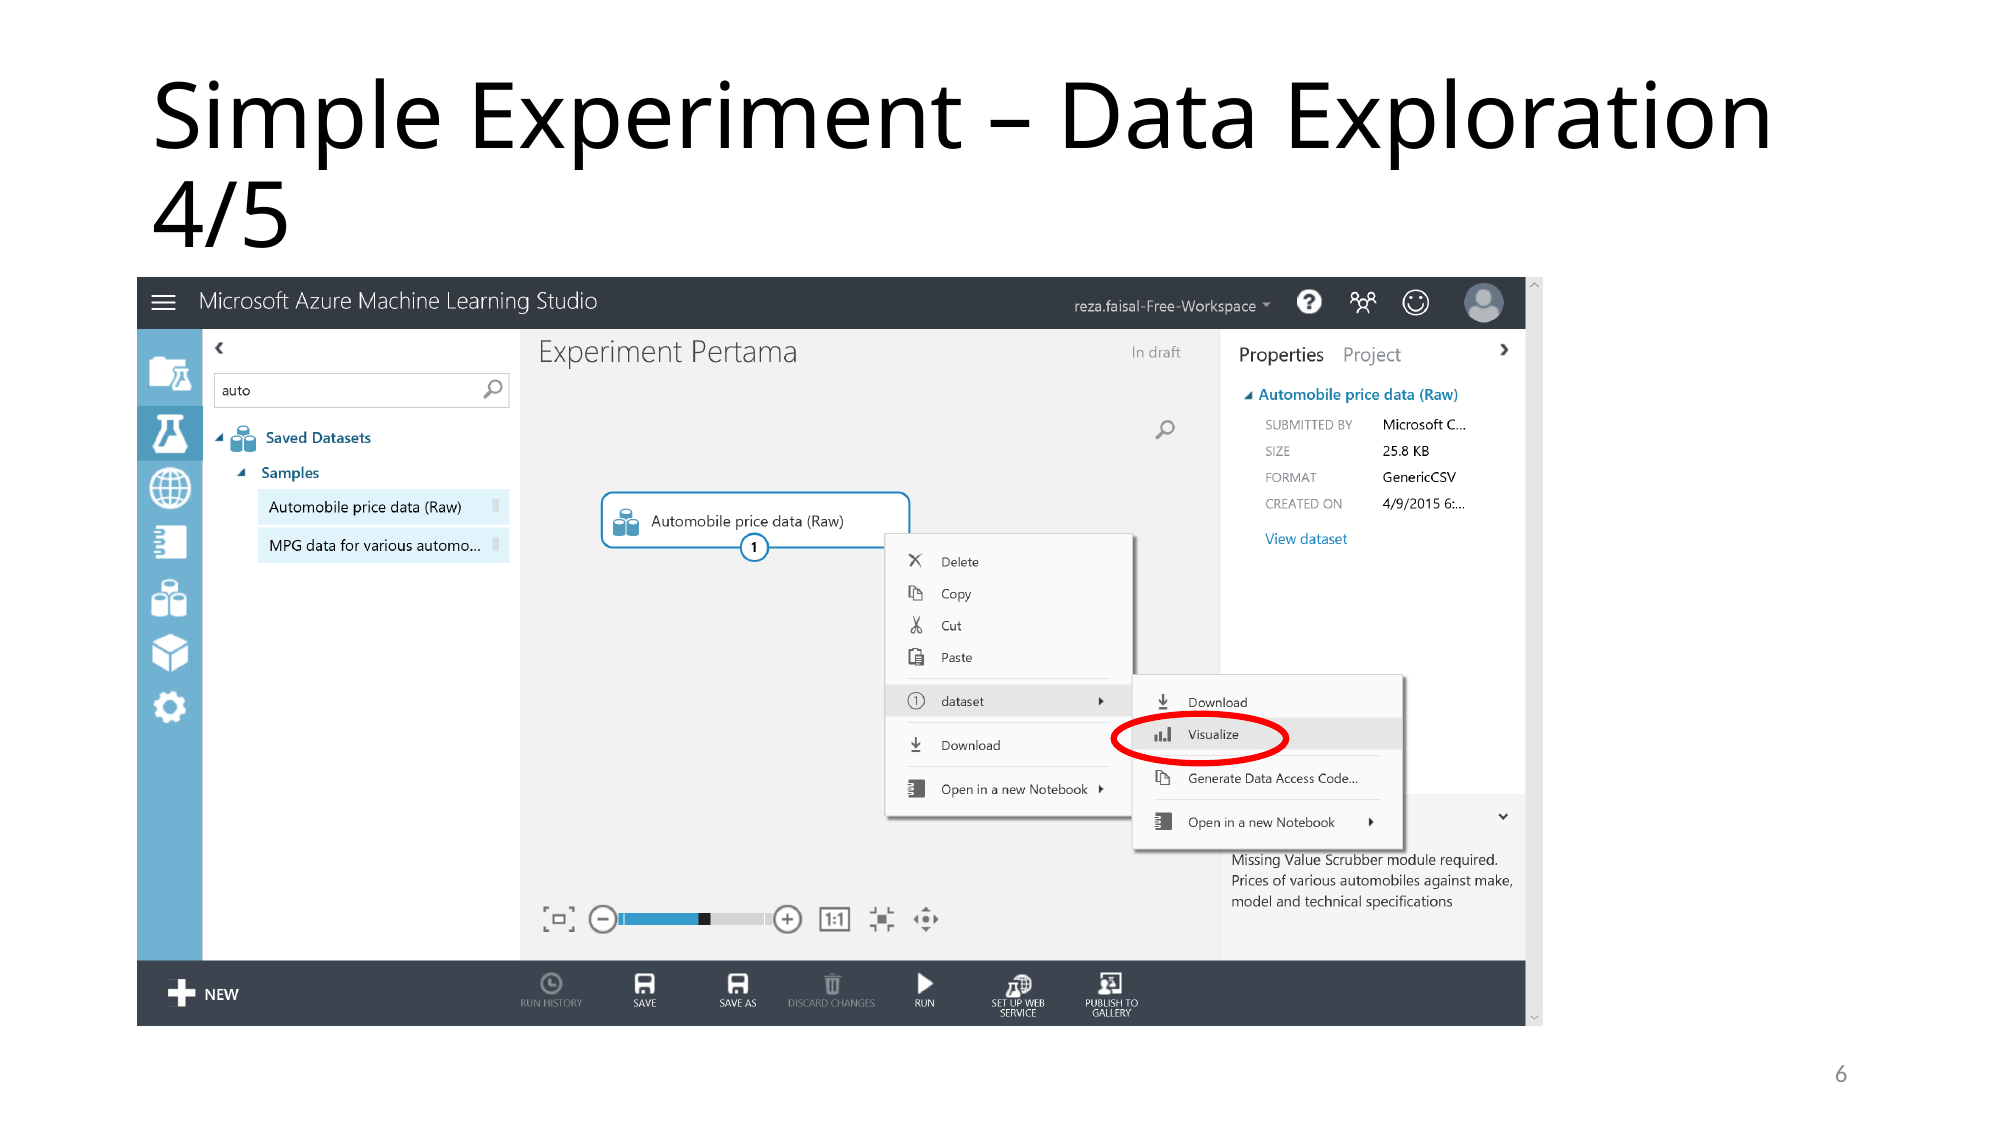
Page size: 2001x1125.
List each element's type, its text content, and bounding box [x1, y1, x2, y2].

title Simple Experiment – Data Exploration 4/5 [137, 59, 1863, 278]
picture [137, 277, 1543, 1026]
slide_number 6 [1412, 1042, 1863, 1103]
